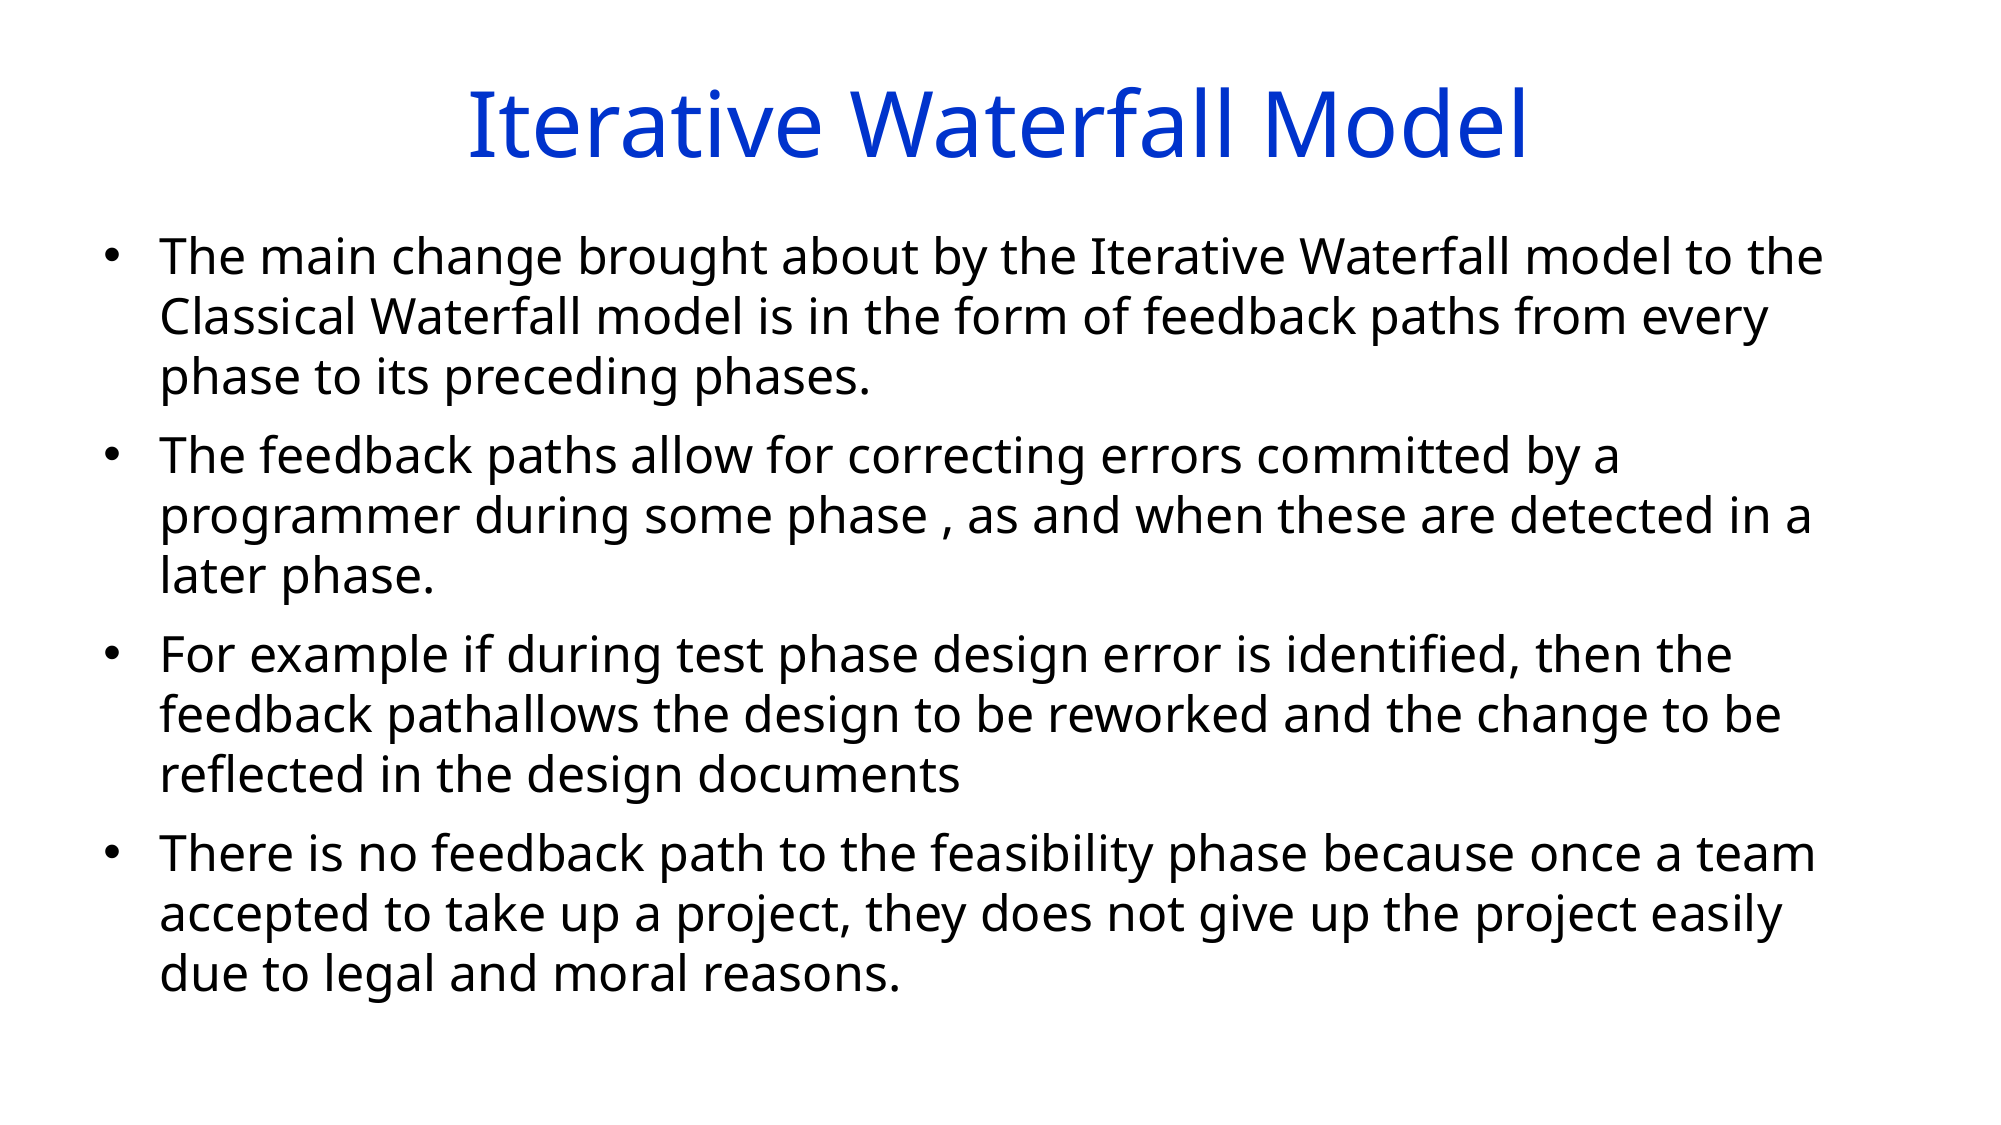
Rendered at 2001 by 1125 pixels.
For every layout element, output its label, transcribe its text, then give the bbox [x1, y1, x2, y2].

list The main change brought about by the Iterative Waterfall model to the Classical Waterfall model is in the form of feedback paths from every phase to its preceding phases. The feedback paths allow for correcting errors committed by a programmer during some phase , as and when these are detected in a later phase. For example if during test phase design error is identified, then the feedback pathallows the design to be reworked and the change to be reflected in the design documents There is no feedback path to the feasibility phase because once a team accepted to take up a project, they does not give up the project easily due to legal and moral reasons. [100, 216, 1889, 1111]
title Iterative Waterfall Model [146, 27, 1853, 214]
